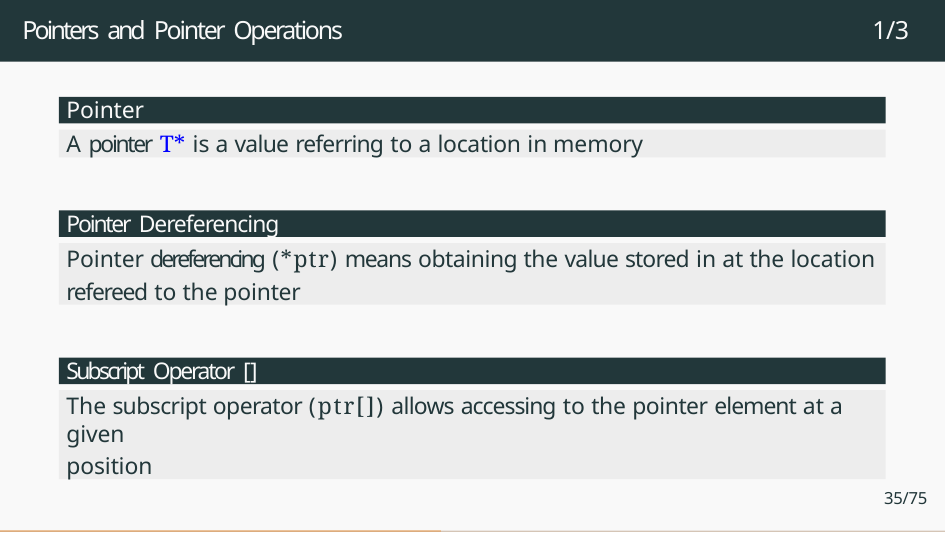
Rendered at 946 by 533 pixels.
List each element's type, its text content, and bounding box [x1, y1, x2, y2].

text_box 1/3 [870, 12, 916, 45]
text_box Pointer Dereferencing [58, 210, 886, 237]
text_box The subscript operator (ptr[]) allows accessing to the pointer element at a given position [58, 390, 886, 480]
title Pointers and Pointer Operations [20, 12, 599, 104]
slide_number 35/75 [877, 483, 931, 529]
text_box Pointer dereferencing (*ptr) means obtaining the value stored in at the location refereed to the pointer [58, 243, 886, 305]
text_box Pointer [58, 96, 886, 124]
text_box A pointer T* is a value referring to a location in memory [58, 129, 886, 158]
text_box Subscript Operator [] [58, 357, 886, 385]
